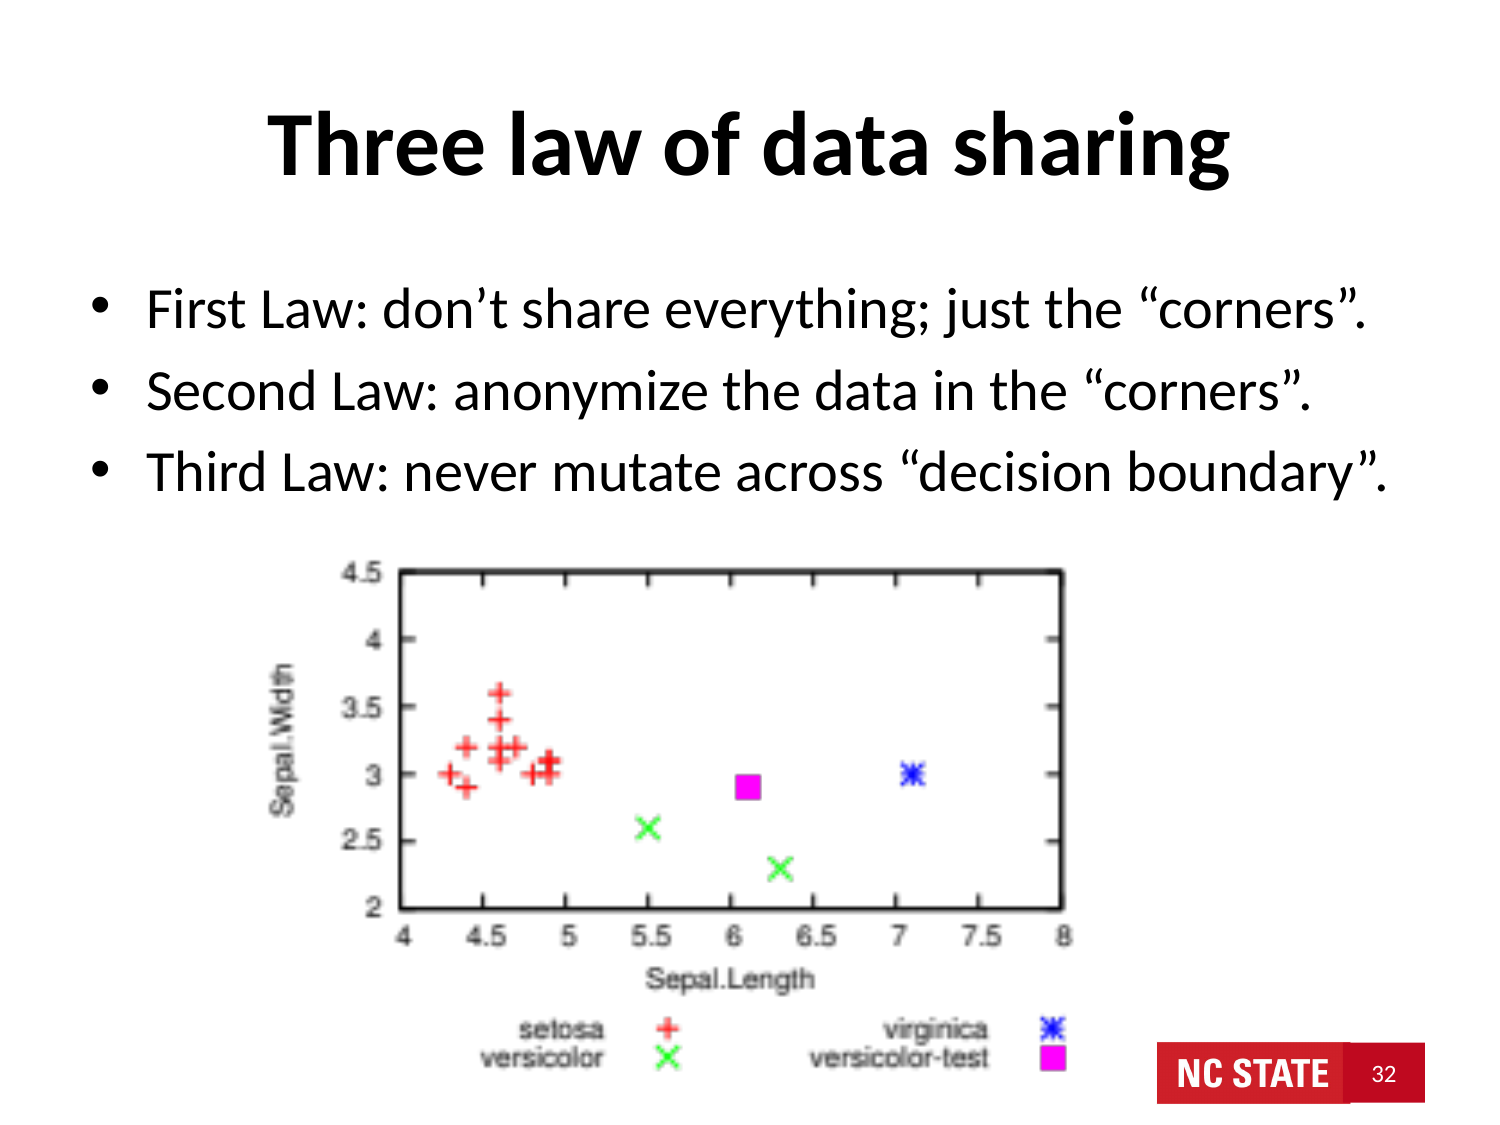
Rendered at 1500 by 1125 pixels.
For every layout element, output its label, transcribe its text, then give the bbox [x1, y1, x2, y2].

title Three law of data sharing [75, 45, 1425, 233]
picture [255, 548, 1078, 1076]
picture [1156, 1041, 1351, 1105]
slide_number 32 [1342, 1042, 1425, 1103]
list First Law: don’t share everything; just the “corners”. Second Law: anonymize the data in the “corners”. Third Law: never mutate across “decision boundary”. [75, 262, 1425, 1005]
